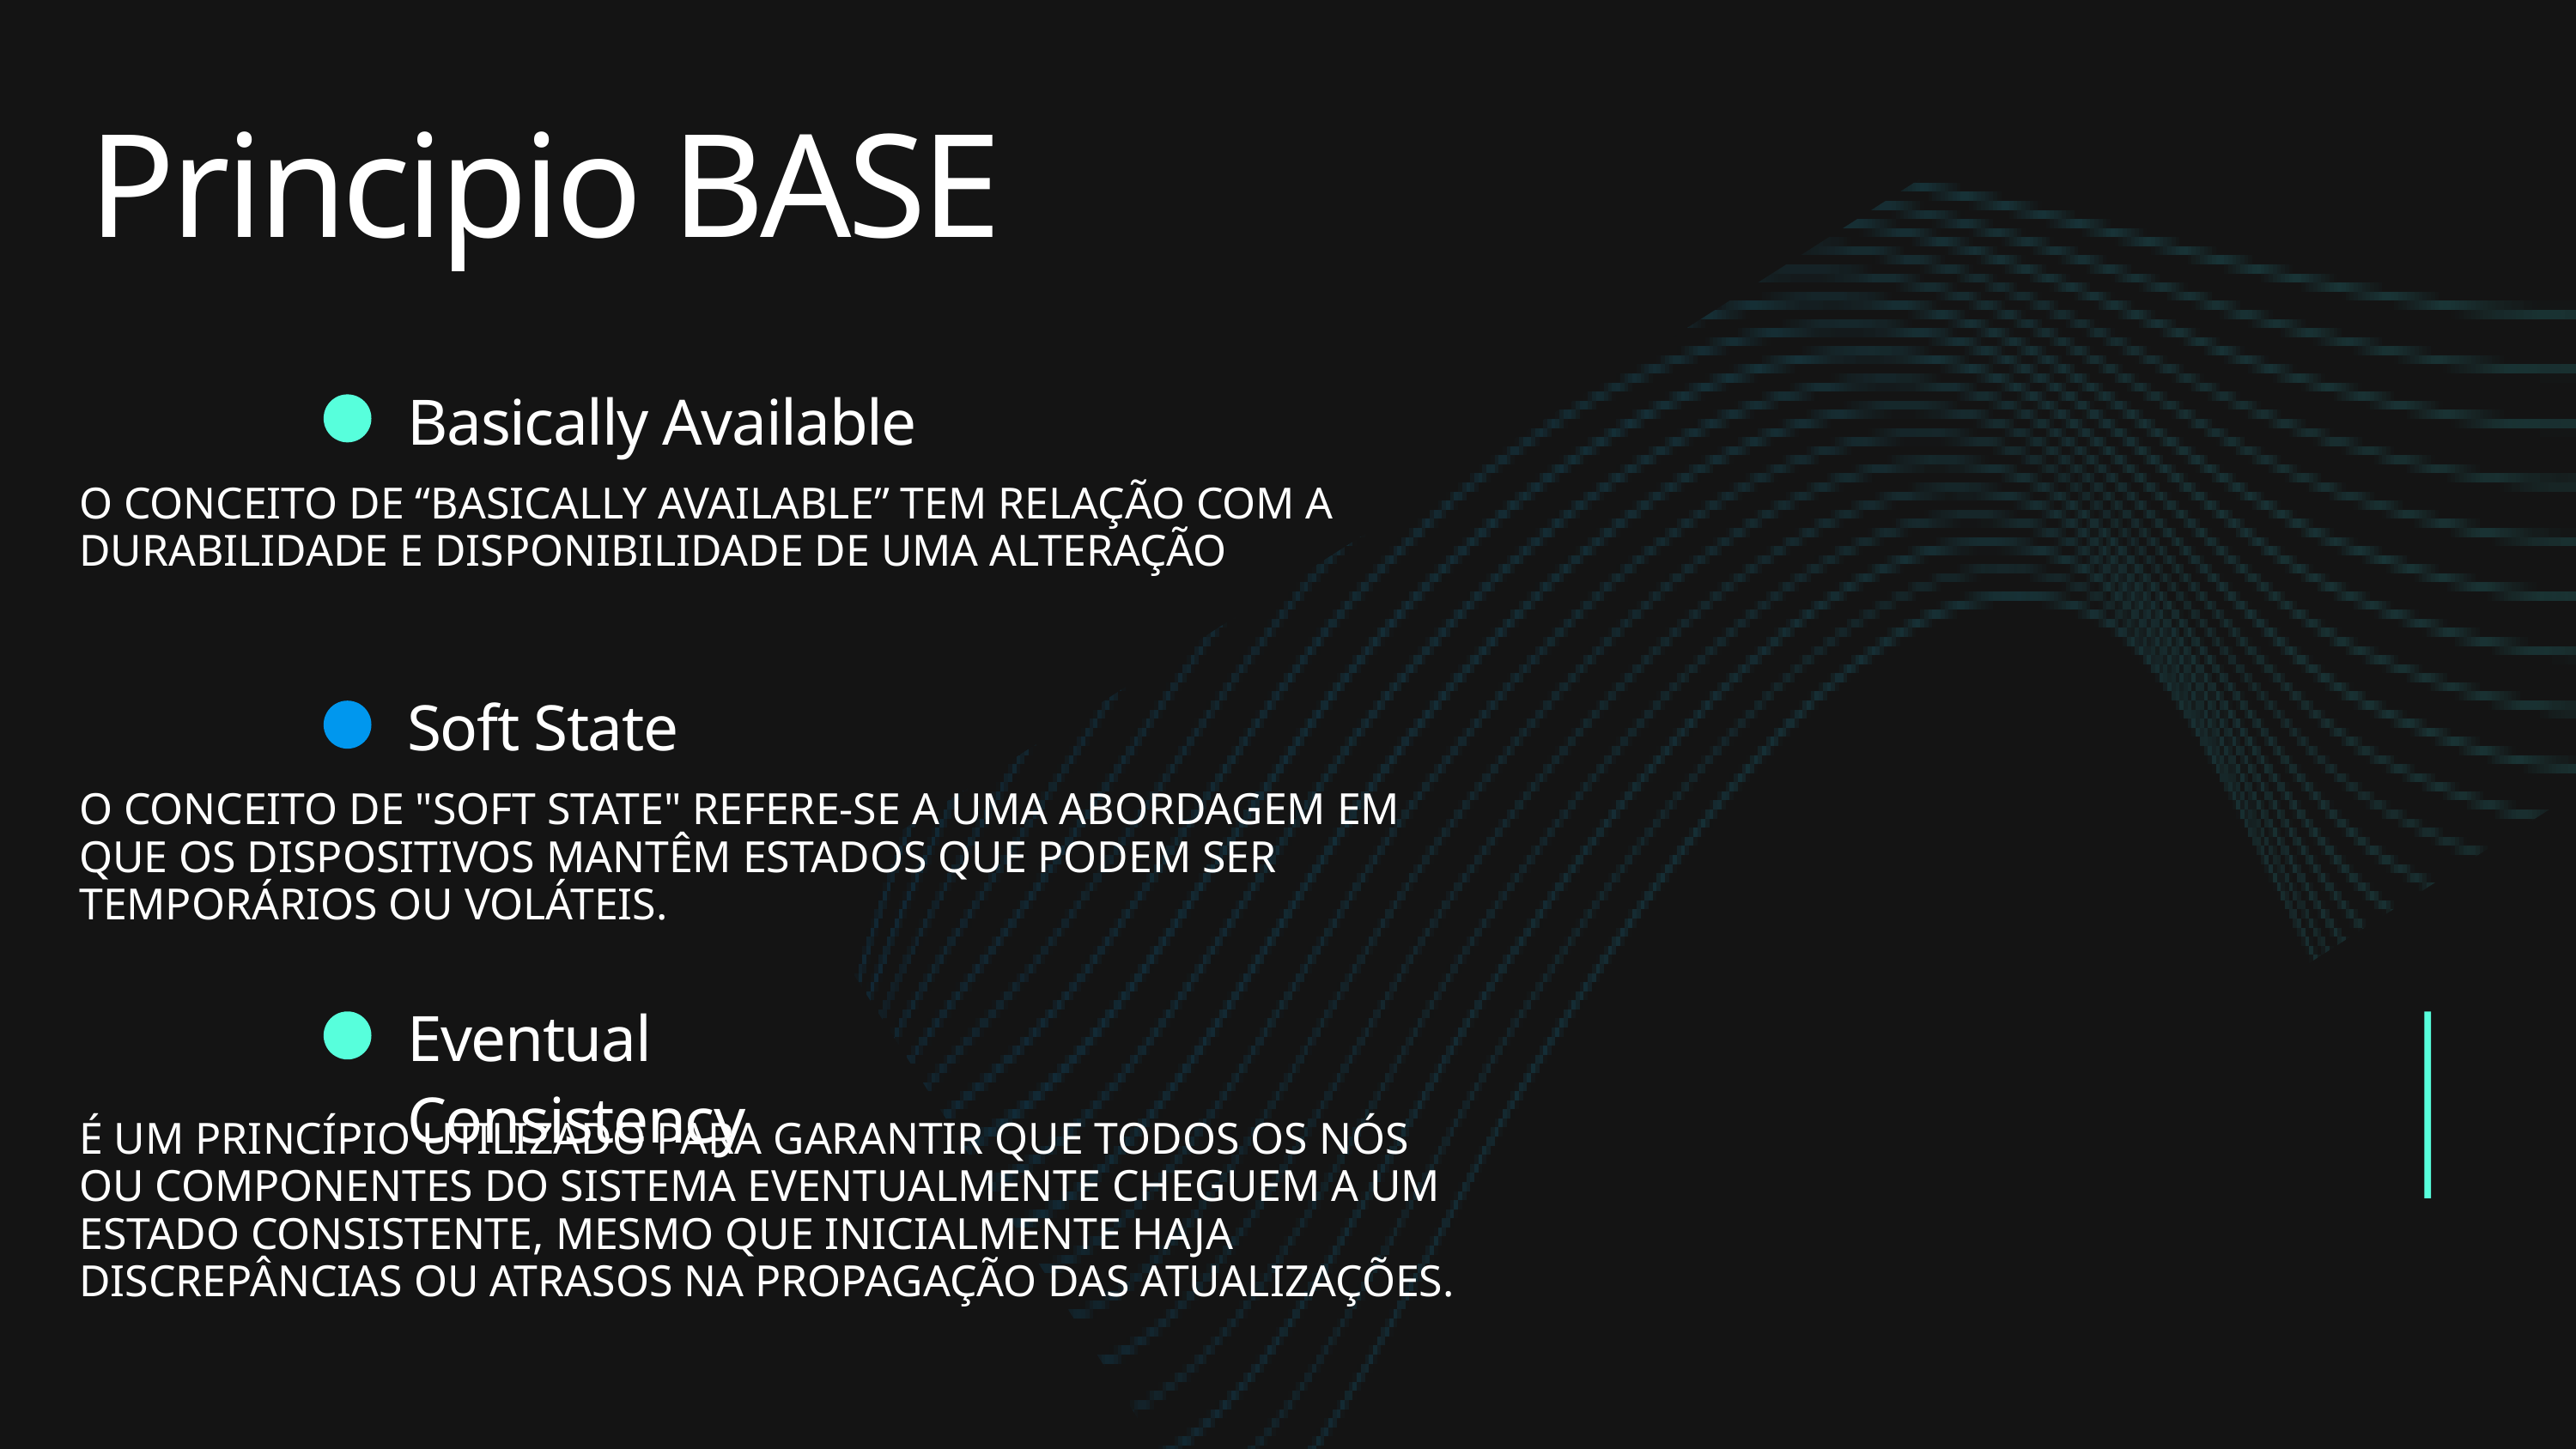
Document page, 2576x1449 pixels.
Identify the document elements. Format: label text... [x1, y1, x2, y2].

text_box Principio BASE [45, 107, 1002, 267]
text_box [323, 700, 372, 749]
text_box O CONCEITO DE “BASICALLY AVAILABLE” TEM RELAÇÃO COM A DURABILIDADE E DISPONIBILIDADE DE UMA ALTERAÇÃO [79, 479, 1482, 575]
text_box Soft State [407, 682, 903, 764]
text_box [323, 1011, 372, 1060]
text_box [323, 394, 372, 443]
text_box [2424, 1011, 2432, 1198]
text_box Basically Available [407, 375, 1051, 458]
text_box É UM PRINCÍPIO UTILIZADO PARA GARANTIR QUE TODOS OS NÓS OU COMPONENTES DO SISTEMA EVENTUALMENTE CHEGUEM A UM ESTADO CONSISTENTE, MESMO QUE INICIALMENTE HAJA DISCREPÂNCIAS OU ATRASOS NA PROPAGAÇÃO DAS ATUALIZAÇÕES. [79, 1114, 1482, 1306]
text_box [824, 0, 2576, 1449]
text_box O CONCEITO DE "SOFT STATE" REFERE-SE A UMA ABORDAGEM EM QUE OS DISPOSITIVOS MANTÊM ESTADOS QUE PODEM SER TEMPORÁRIOS OU VOLÁTEIS. [79, 785, 1482, 929]
text_box Eventual Consistency [407, 992, 978, 1114]
